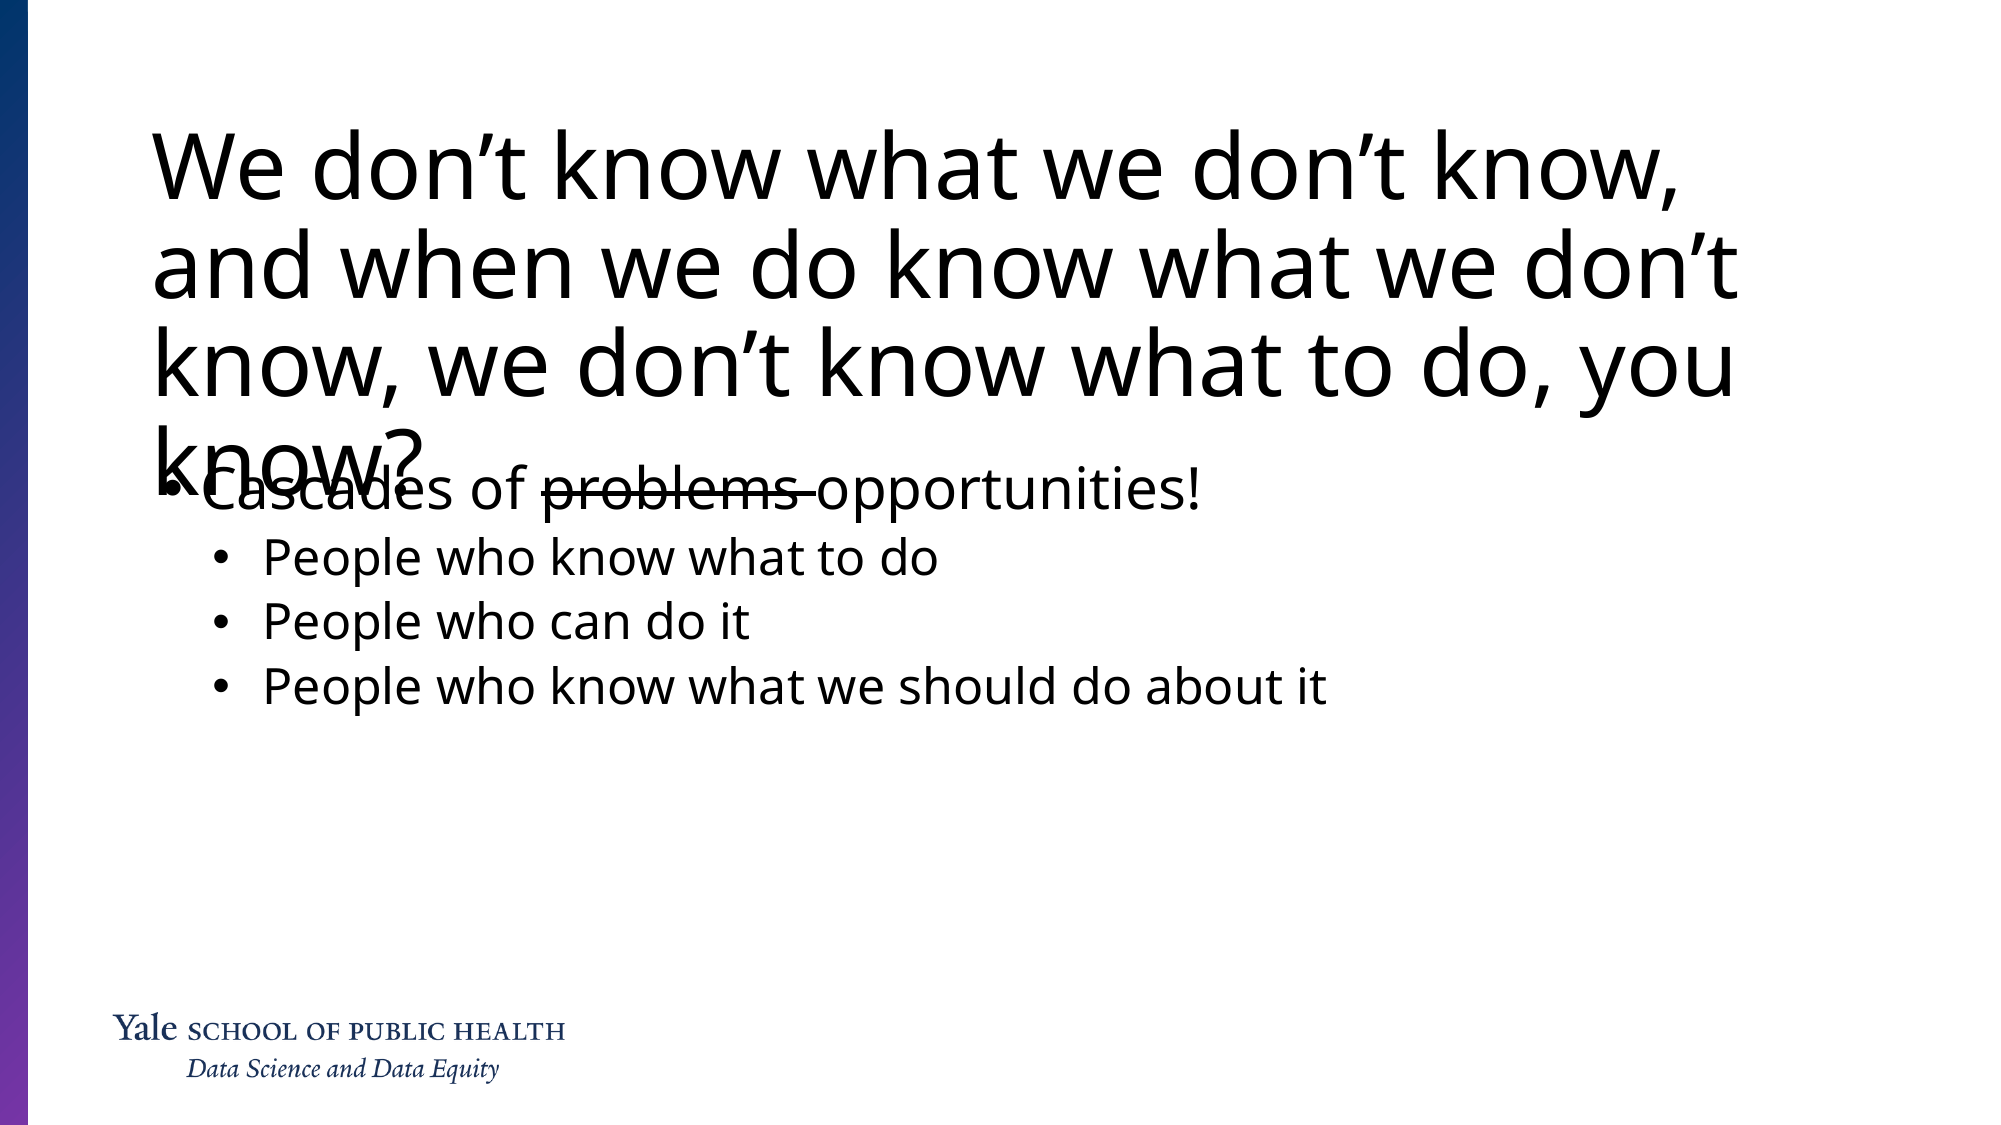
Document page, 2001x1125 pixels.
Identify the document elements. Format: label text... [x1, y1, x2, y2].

picture [112, 1012, 565, 1084]
list We don’t know what we don’t know, and when we do know what we don’t know, we don’t know what to do, you know? [136, 112, 1842, 234]
list Cascades of problems opportunities! People who know what to do People who can do it People who know what we should do about it [147, 451, 1853, 810]
